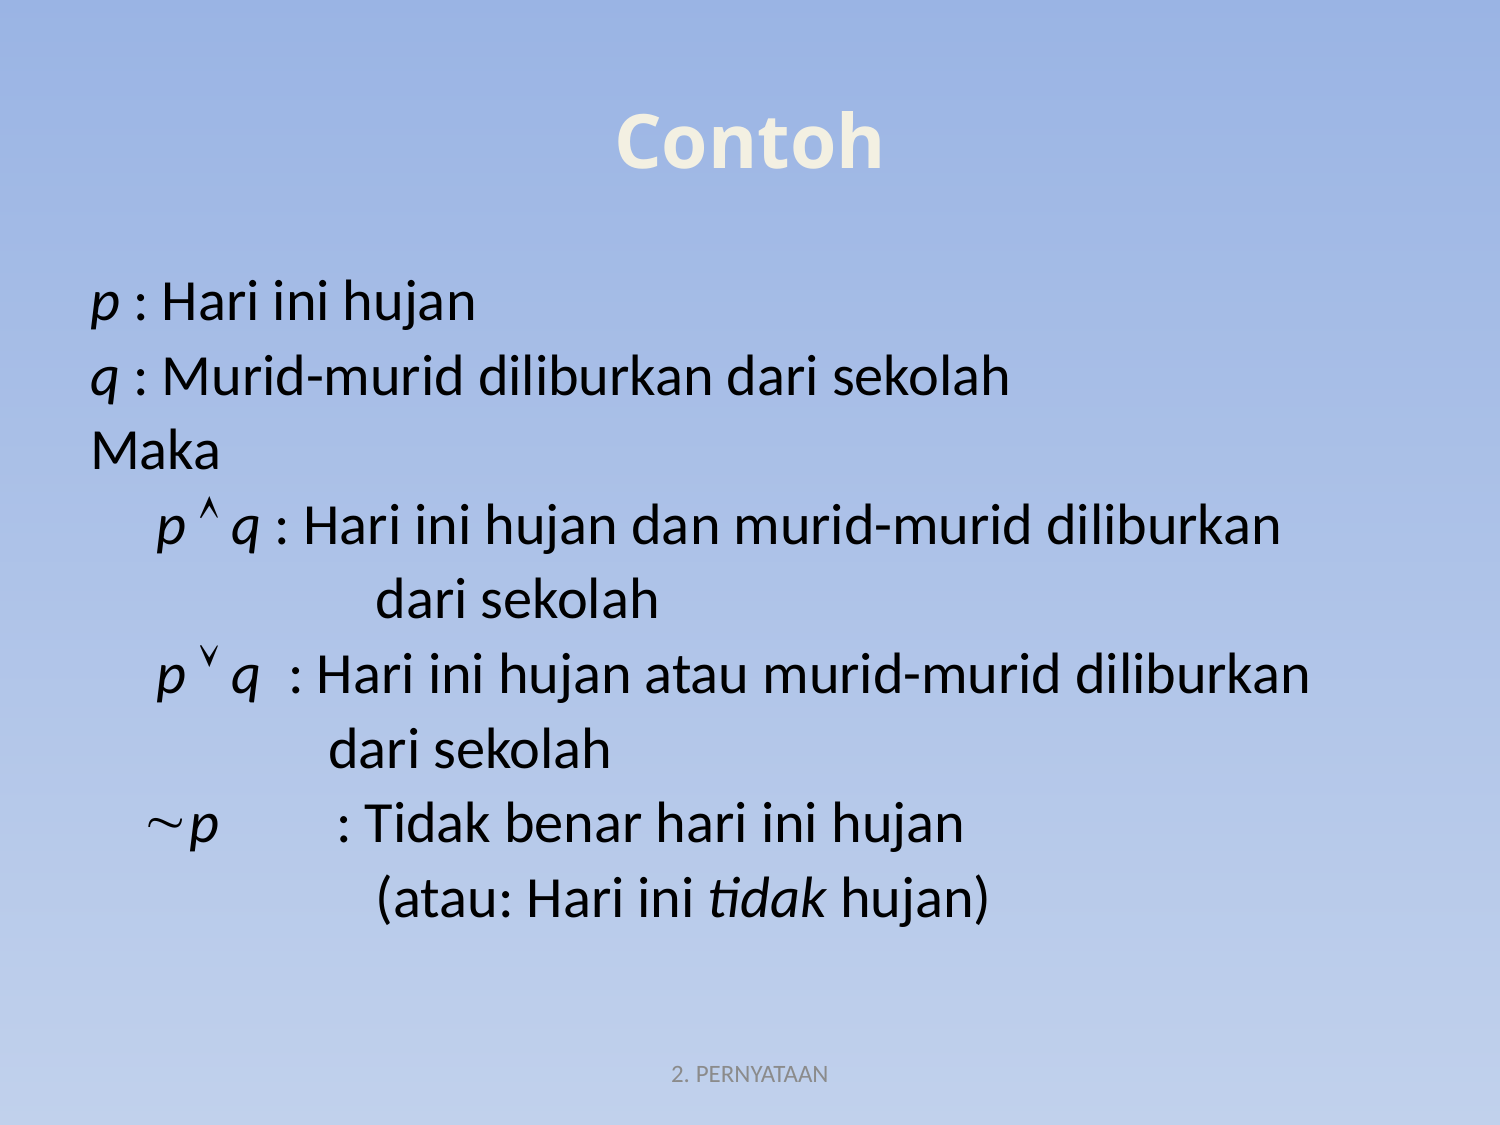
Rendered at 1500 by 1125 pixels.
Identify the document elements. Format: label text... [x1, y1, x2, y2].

list p : Hari ini hujan q : Murid-murid diliburkan dari sekolah Maka p  q : Hari ini hujan dan murid-murid diliburkan dari sekolah p  q : Hari ini hujan atau murid-murid diliburkan dari sekolah p : Tidak benar hari ini hujan (atau: Hari ini tidak hujan) [74, 262, 1426, 1055]
footer 2. PERNYATAAN [512, 1042, 988, 1103]
title Contoh [74, 44, 1426, 233]
